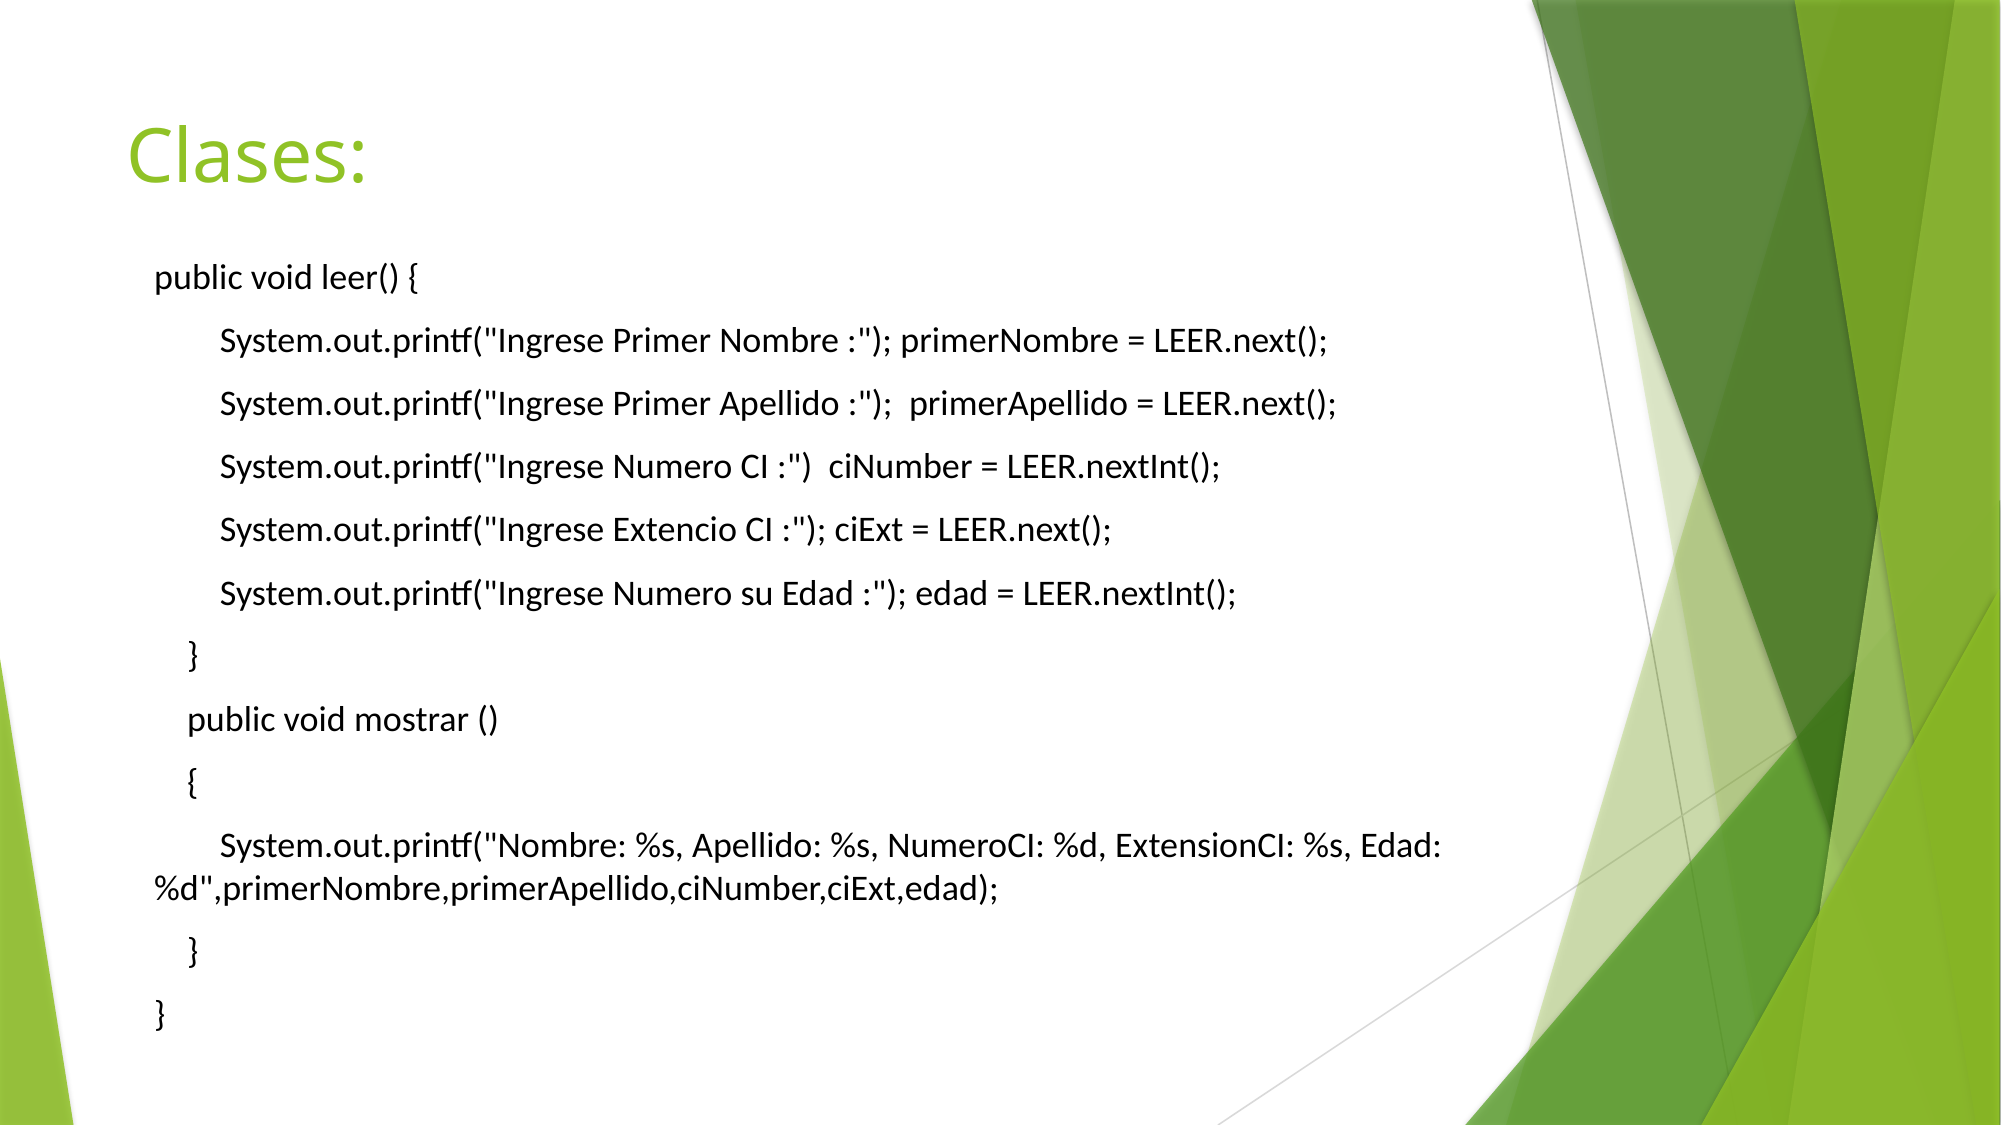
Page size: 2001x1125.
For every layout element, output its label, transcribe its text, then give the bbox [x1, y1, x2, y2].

title Clases: [111, 99, 1522, 246]
list public void leer() { System.out.printf("Ingrese Primer Nombre :"); primerNombre = LEER.next(); System.out.printf("Ingrese Primer Apellido :"); primerApellido = LEER.next(); System.out.printf("Ingrese Numero CI :") ciNumber = LEER.nextInt(); System.out.printf("Ingrese Extencio CI :"); ciExt = LEER.next(); System.out.printf("Ingrese Numero su Edad :"); edad = LEER.nextInt(); } public void mostrar () { System.out.printf("Nombre: %s, Apellido: %s, NumeroCI: %d, ExtensionCI: %s, Edad: %d",primerNombre,primerApellido,ciNumber,ciExt,edad); } } [111, 246, 1522, 1045]
